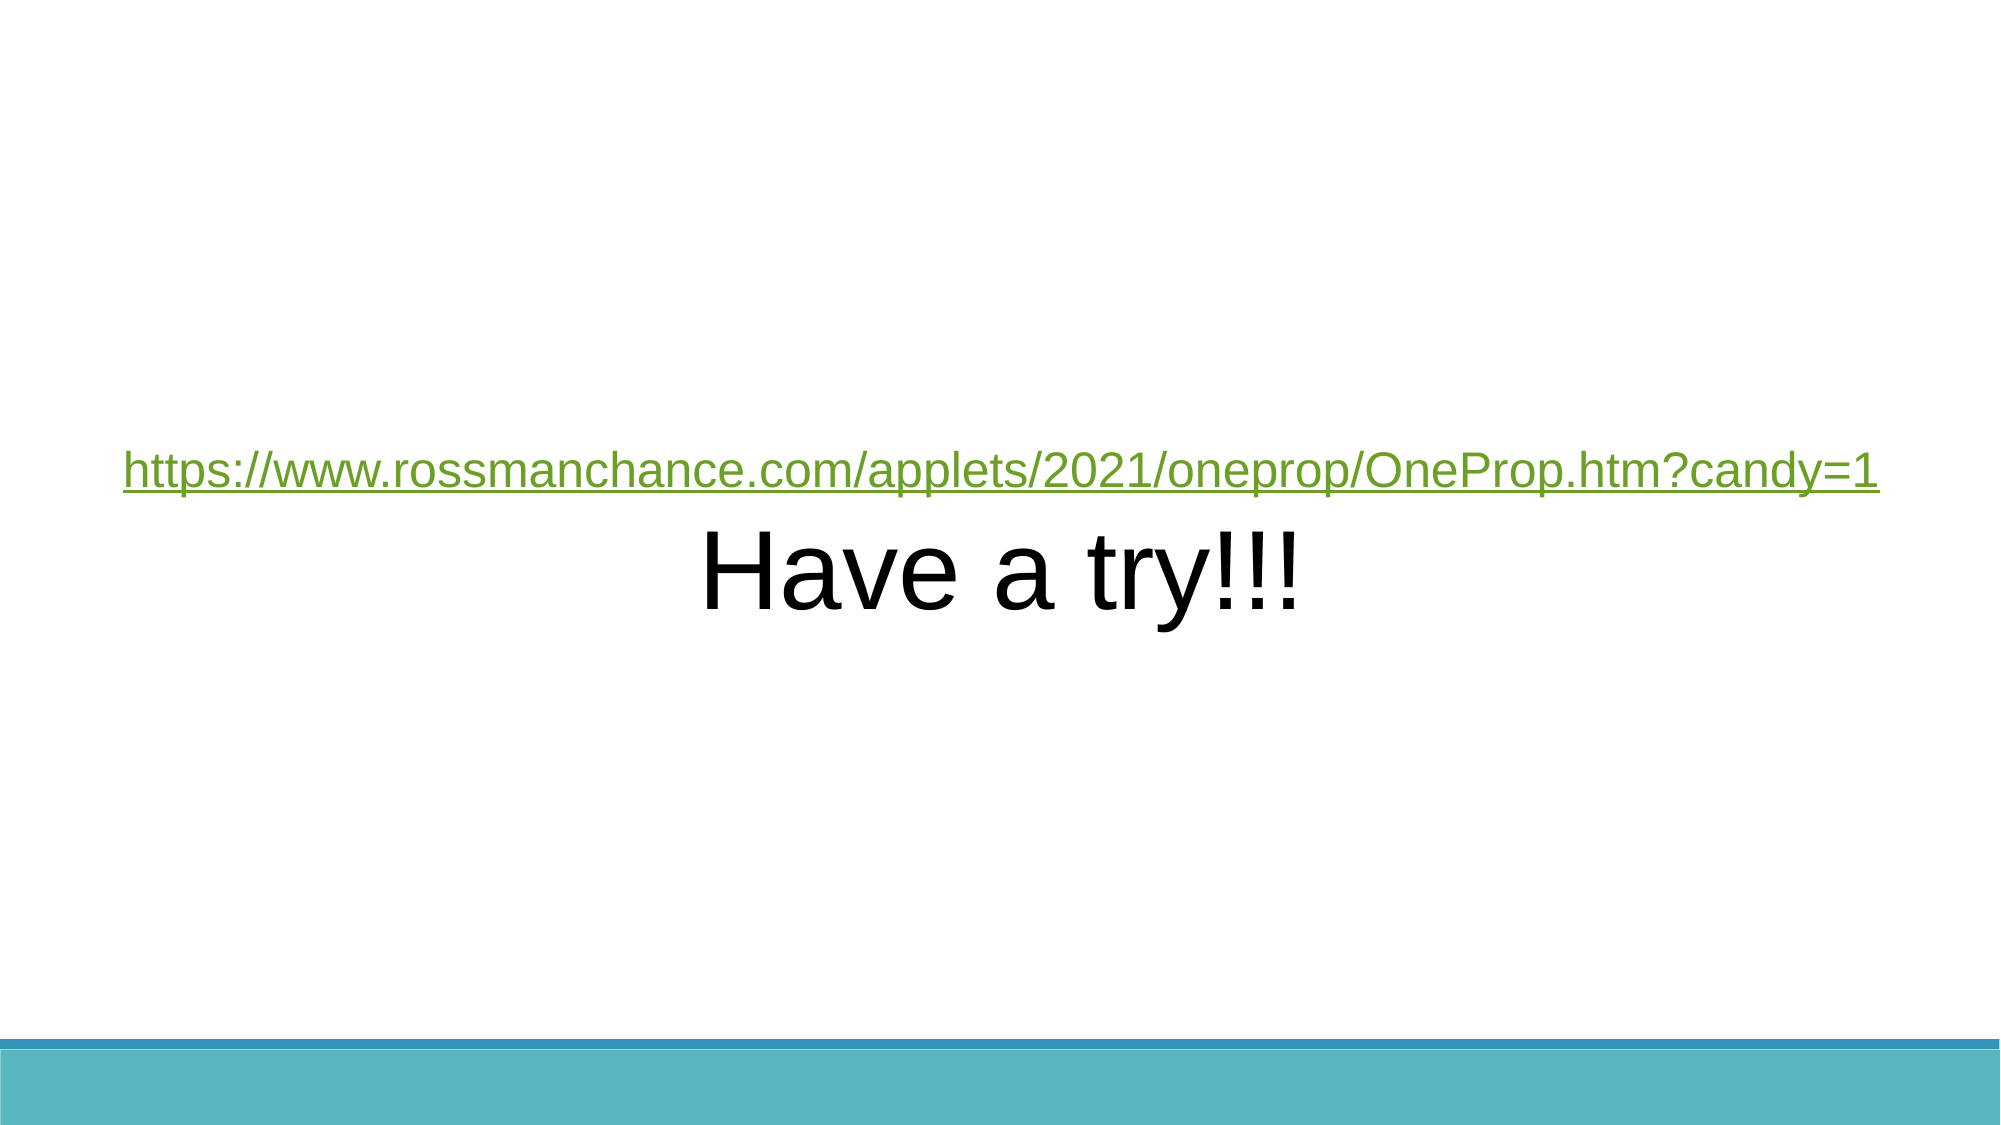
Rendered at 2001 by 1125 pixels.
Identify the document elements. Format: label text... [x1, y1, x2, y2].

text_box https://www.rossmanchance.com/applets/2021/oneprop/OneProp.htm?candy=1 Have a try!!! [25, 430, 1978, 640]
